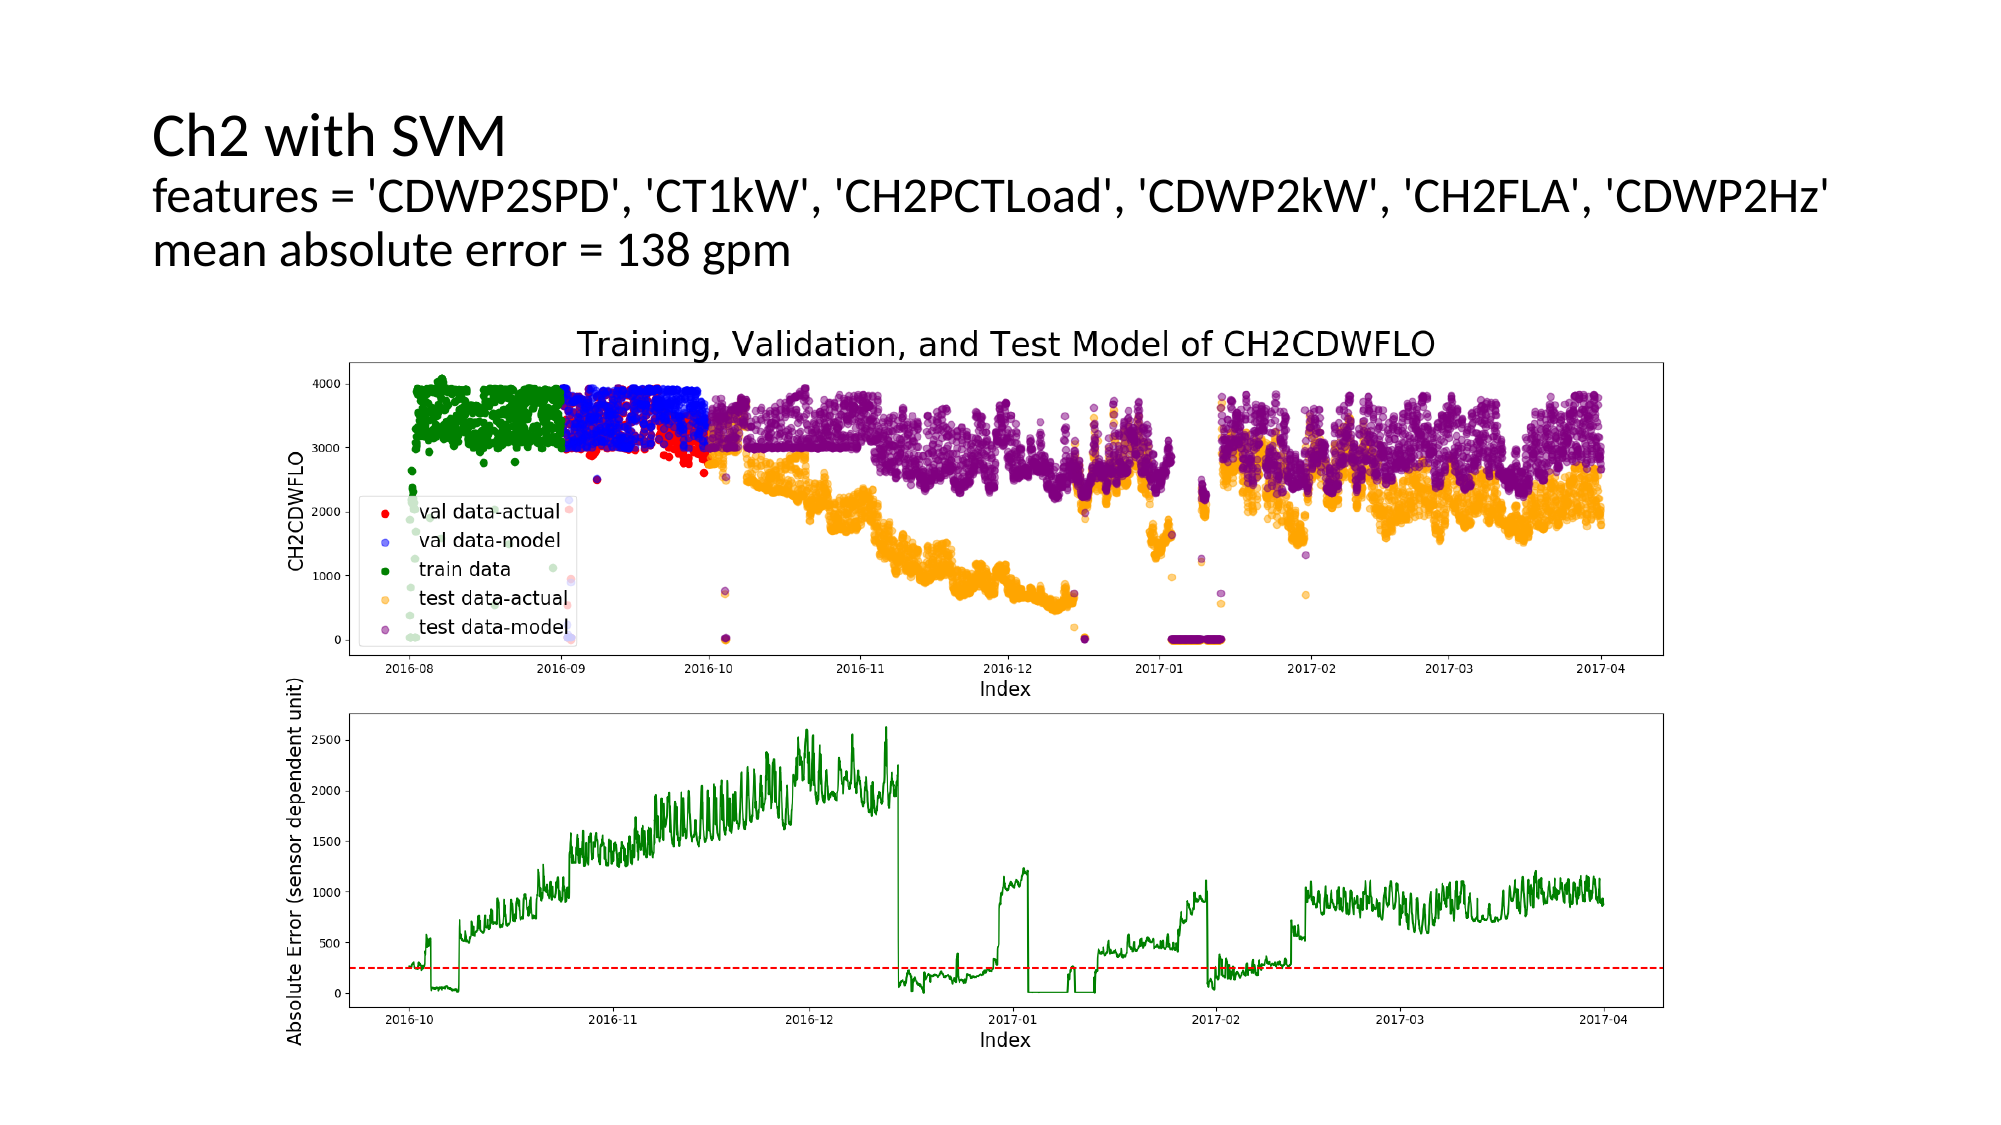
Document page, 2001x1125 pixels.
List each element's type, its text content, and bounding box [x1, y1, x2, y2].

title Ch2 with SVM features = 'CDWP2SPD', 'CT1kW', 'CH2PCTLoad', 'CDWP2kW', 'CH2FLA', 'CDWP2Hz' mean absolute error = 138 gpm [137, 59, 1863, 320]
picture [137, 262, 1832, 1098]
